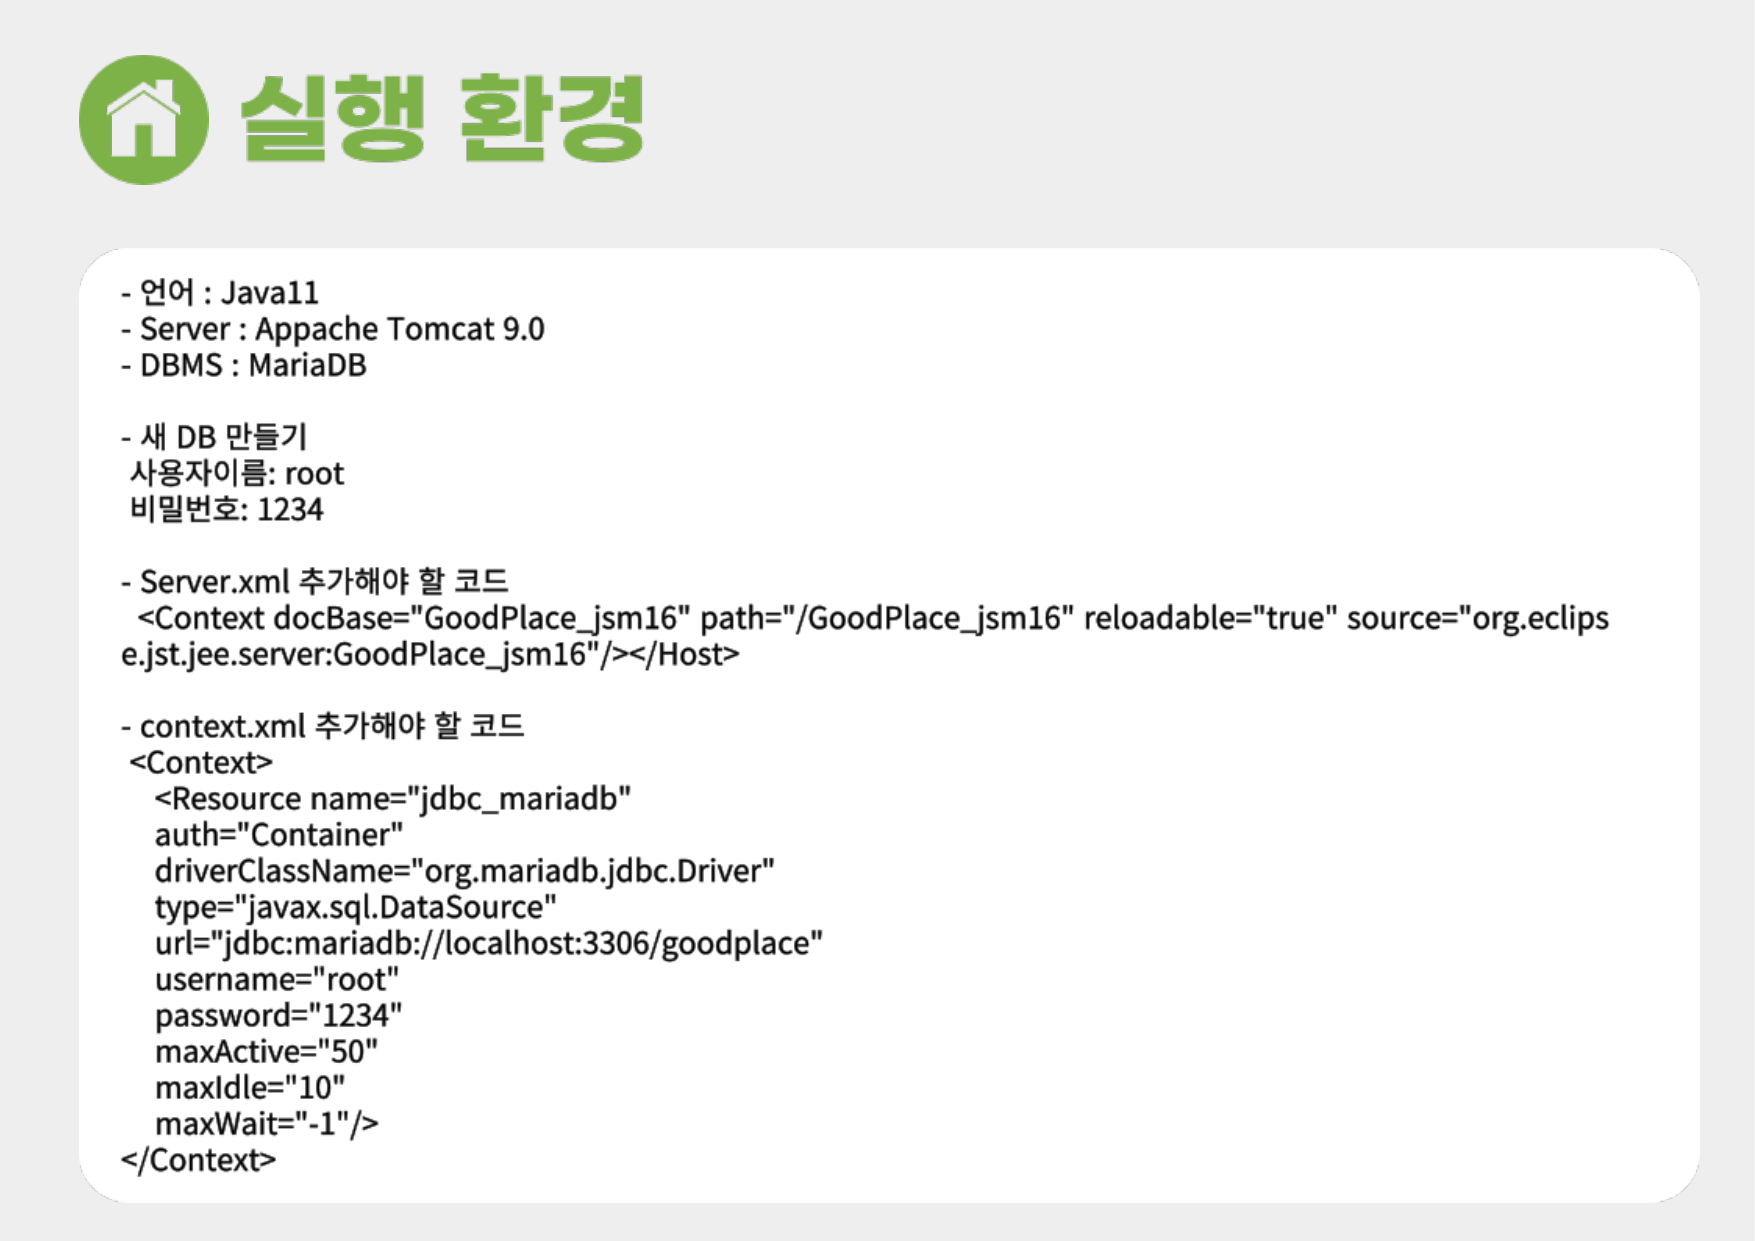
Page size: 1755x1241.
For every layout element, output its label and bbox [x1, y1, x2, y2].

picture [115, 266, 1624, 1188]
text_box [78, 248, 1700, 1203]
picture [63, 43, 690, 209]
